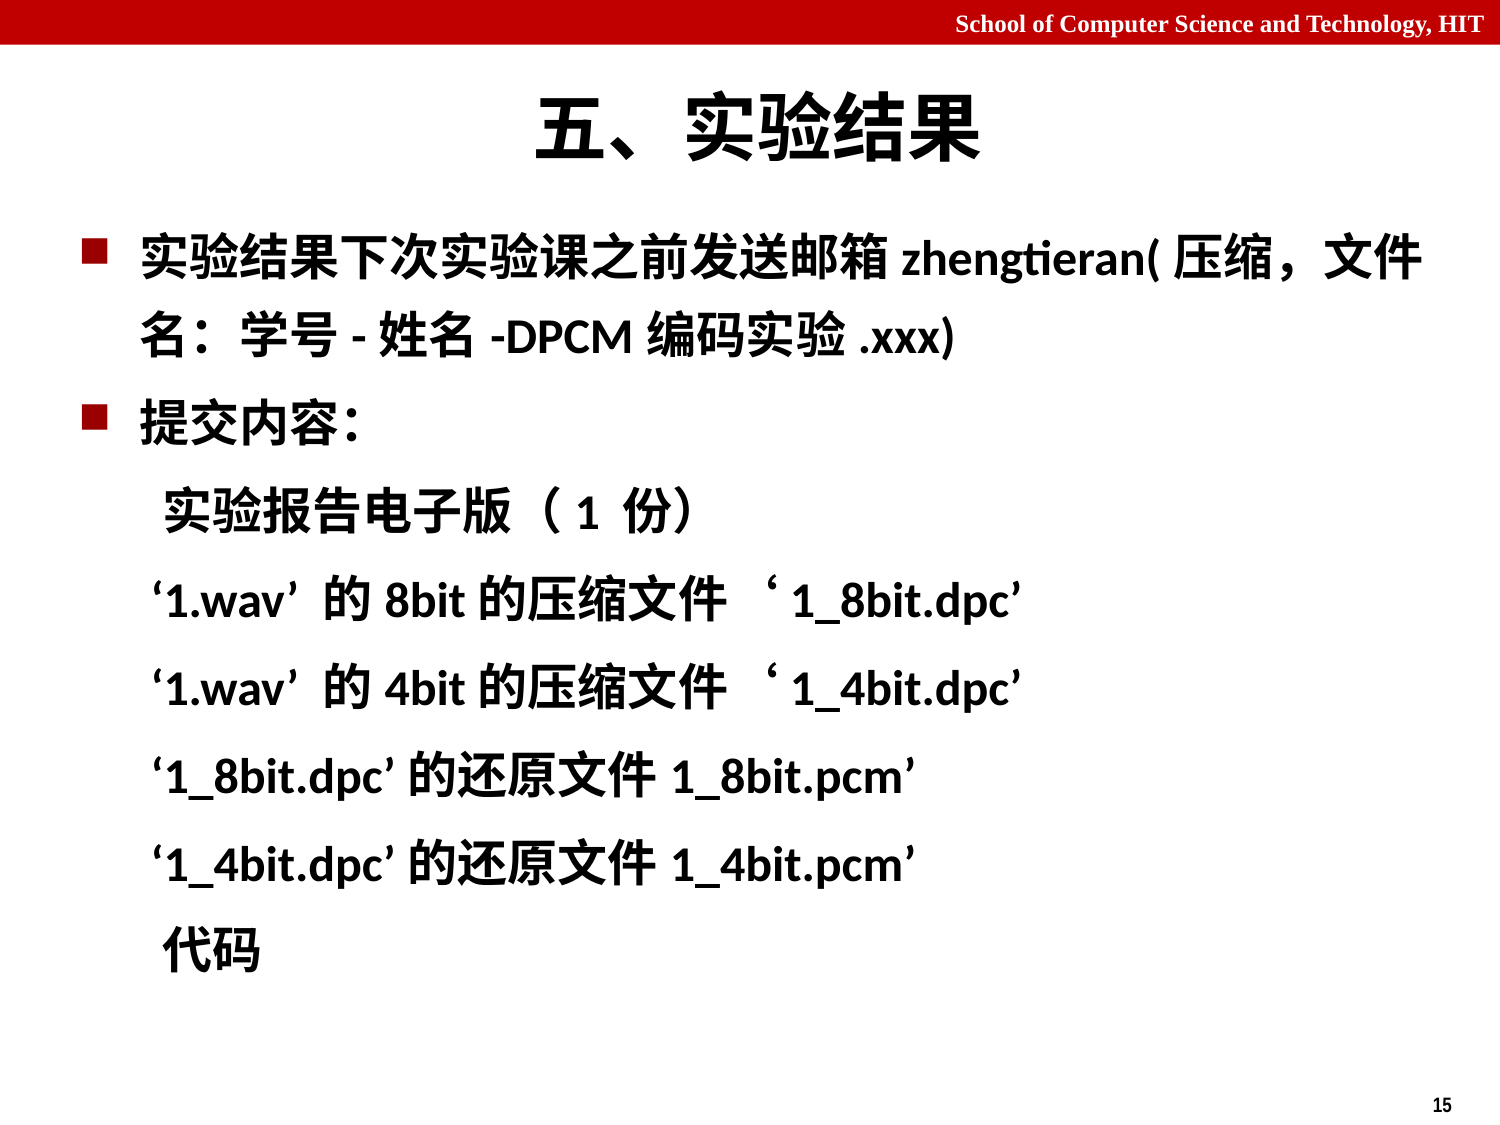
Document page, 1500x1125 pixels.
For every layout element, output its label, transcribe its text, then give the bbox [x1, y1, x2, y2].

title 五、实验结果 [36, 62, 1479, 188]
list 实验结果下次实验课之前发送邮箱zhengtieran(压缩，文件名：学号-姓名-DPCM编码实验.xxx) 提交内容： 实验报告电子版（1 份） ‘1.wav’ 的8bit的压缩文件‘1_8bit.dpc’ ‘1.wav’ 的4bit的压缩文件‘1_4bit.dpc’ ‘1_8bit.dpc’的还原文件1_8bit.pcm’ ‘1_4bit.dpc’的还原文件1_4bit.pcm’ 代码 [67, 199, 1479, 1052]
